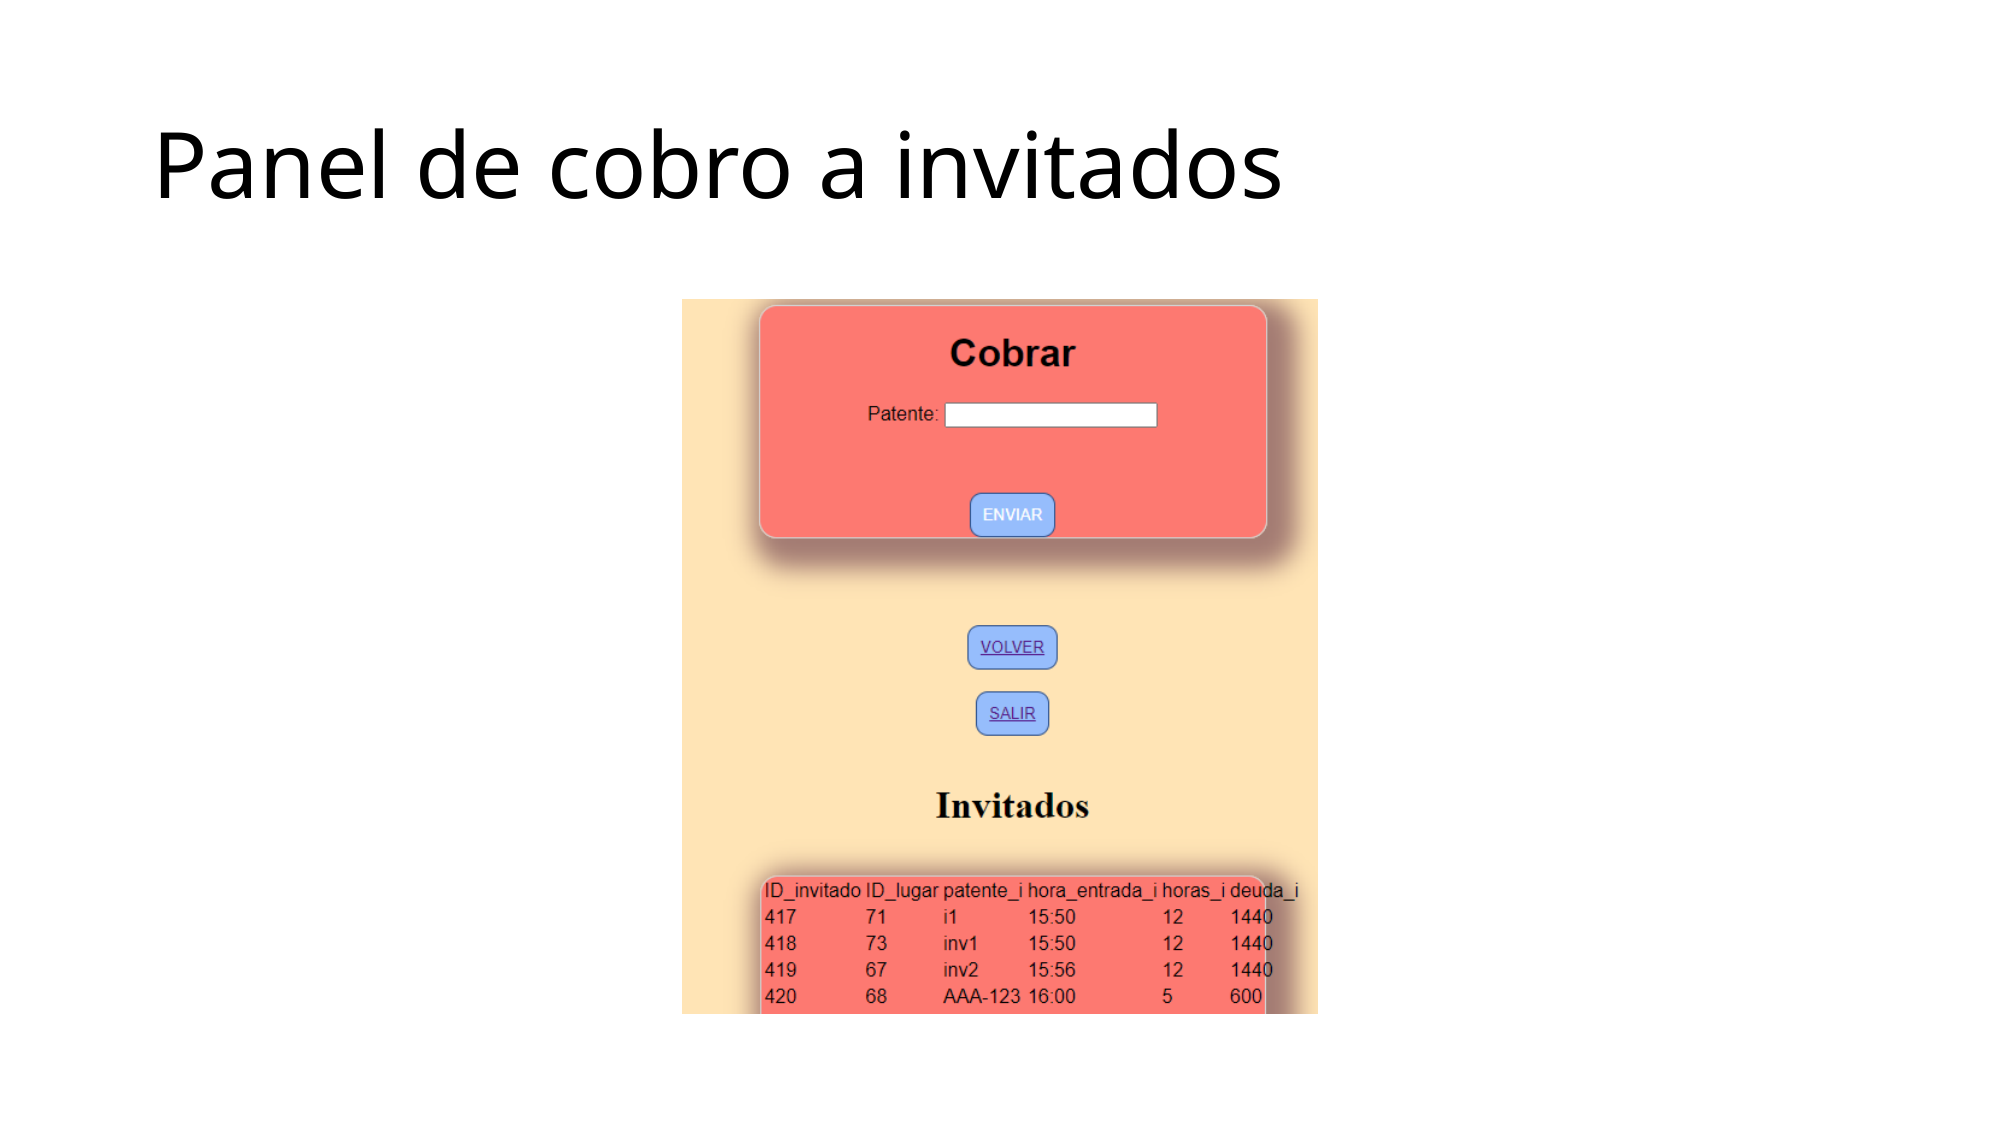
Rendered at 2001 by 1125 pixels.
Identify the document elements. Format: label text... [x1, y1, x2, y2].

title Panel de cobro a invitados [137, 59, 1863, 278]
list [682, 299, 1318, 1014]
